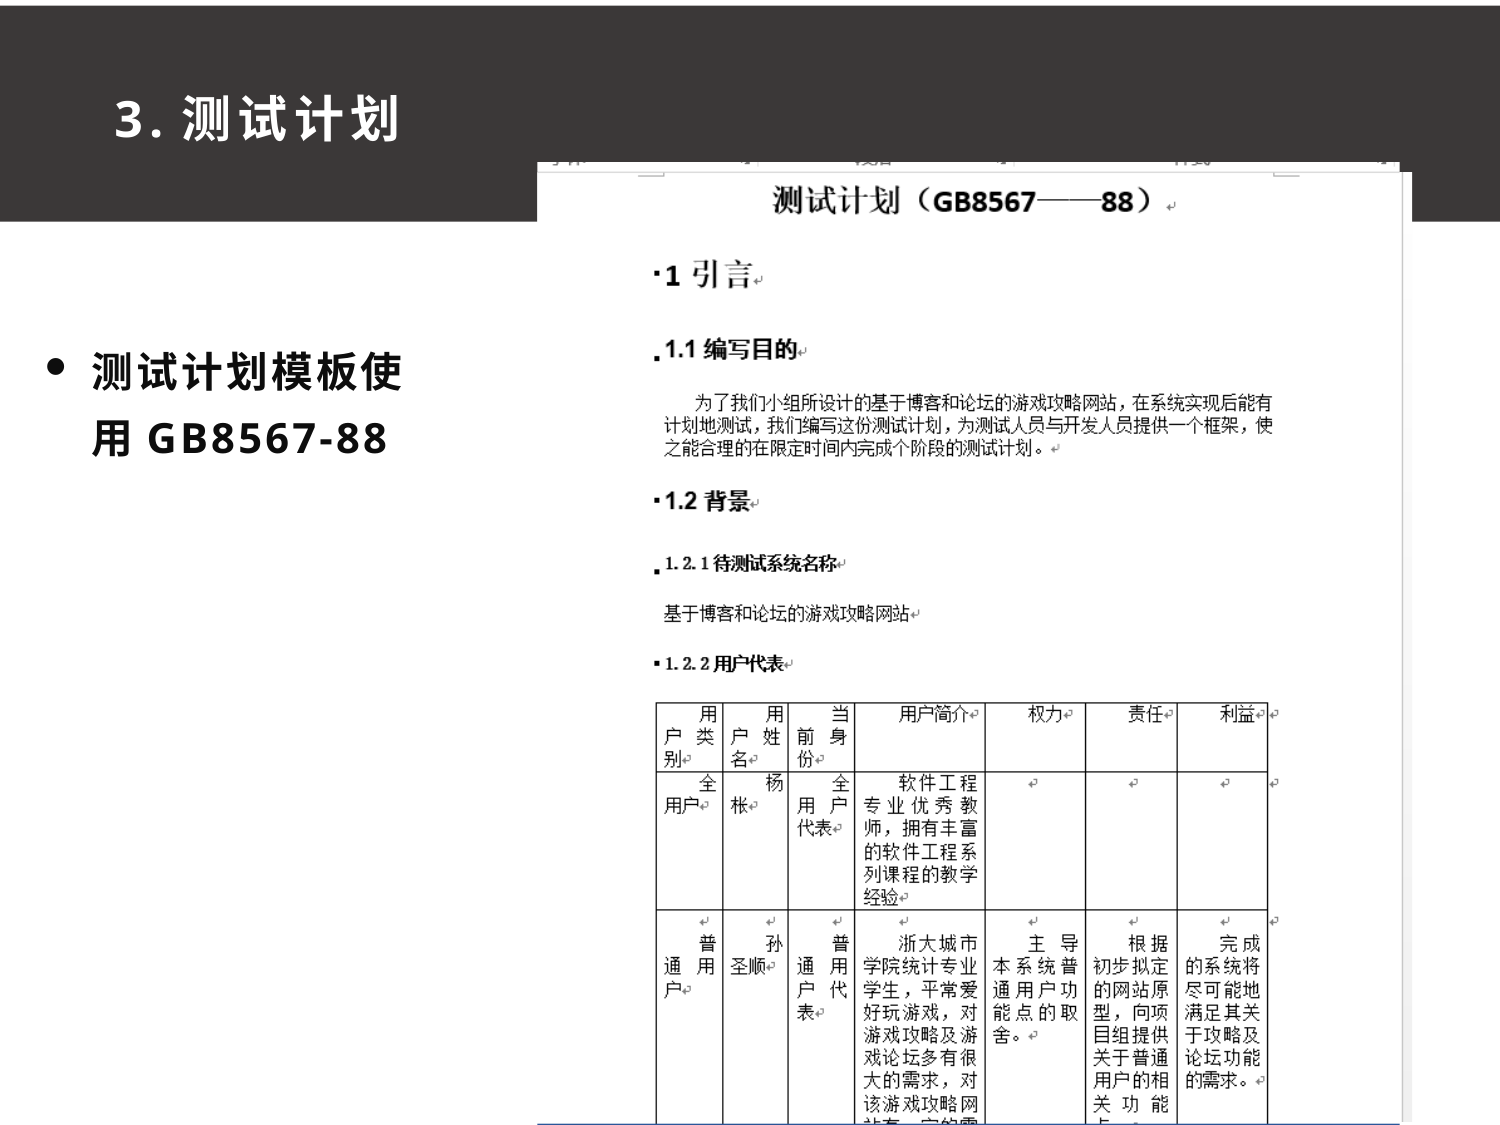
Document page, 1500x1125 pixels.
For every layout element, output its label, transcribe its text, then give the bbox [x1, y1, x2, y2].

text_box 3.测试计划 [97, 81, 1446, 146]
text_box 测试计划模板使用GB8567-88 [33, 299, 450, 492]
picture [537, 162, 1413, 1125]
text_box [0, 5, 1500, 223]
